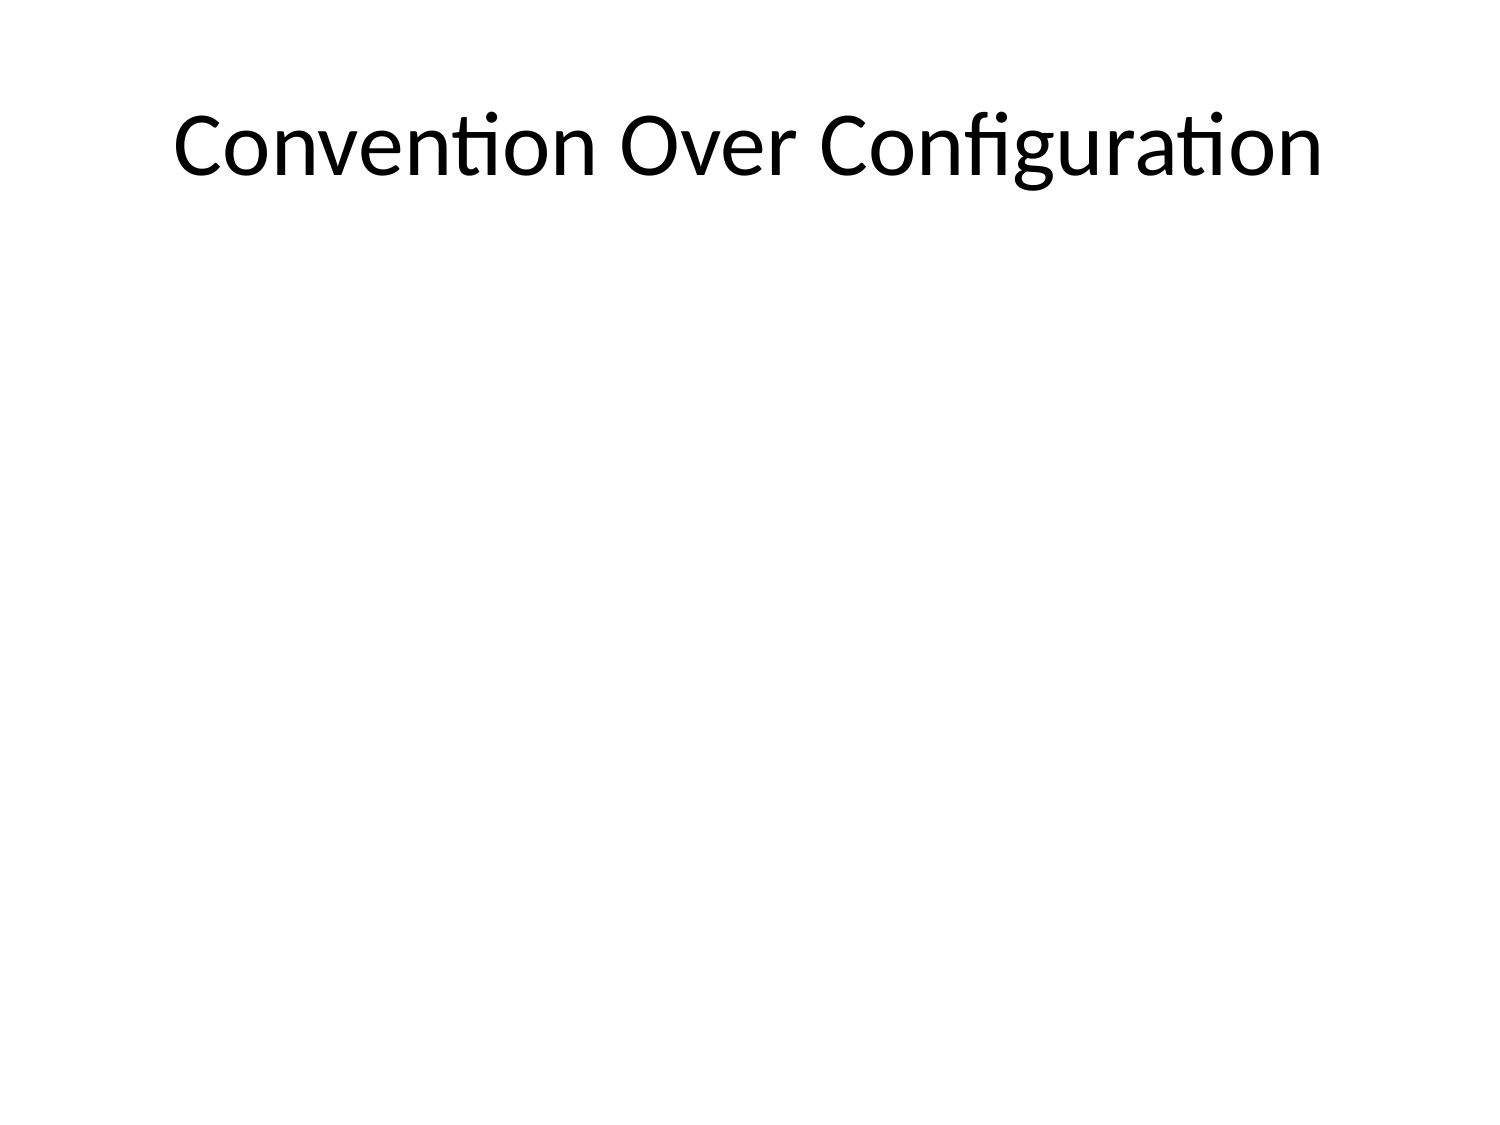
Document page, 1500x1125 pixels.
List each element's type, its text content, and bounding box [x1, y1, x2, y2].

title Convention Over Configuration [75, 45, 1425, 233]
